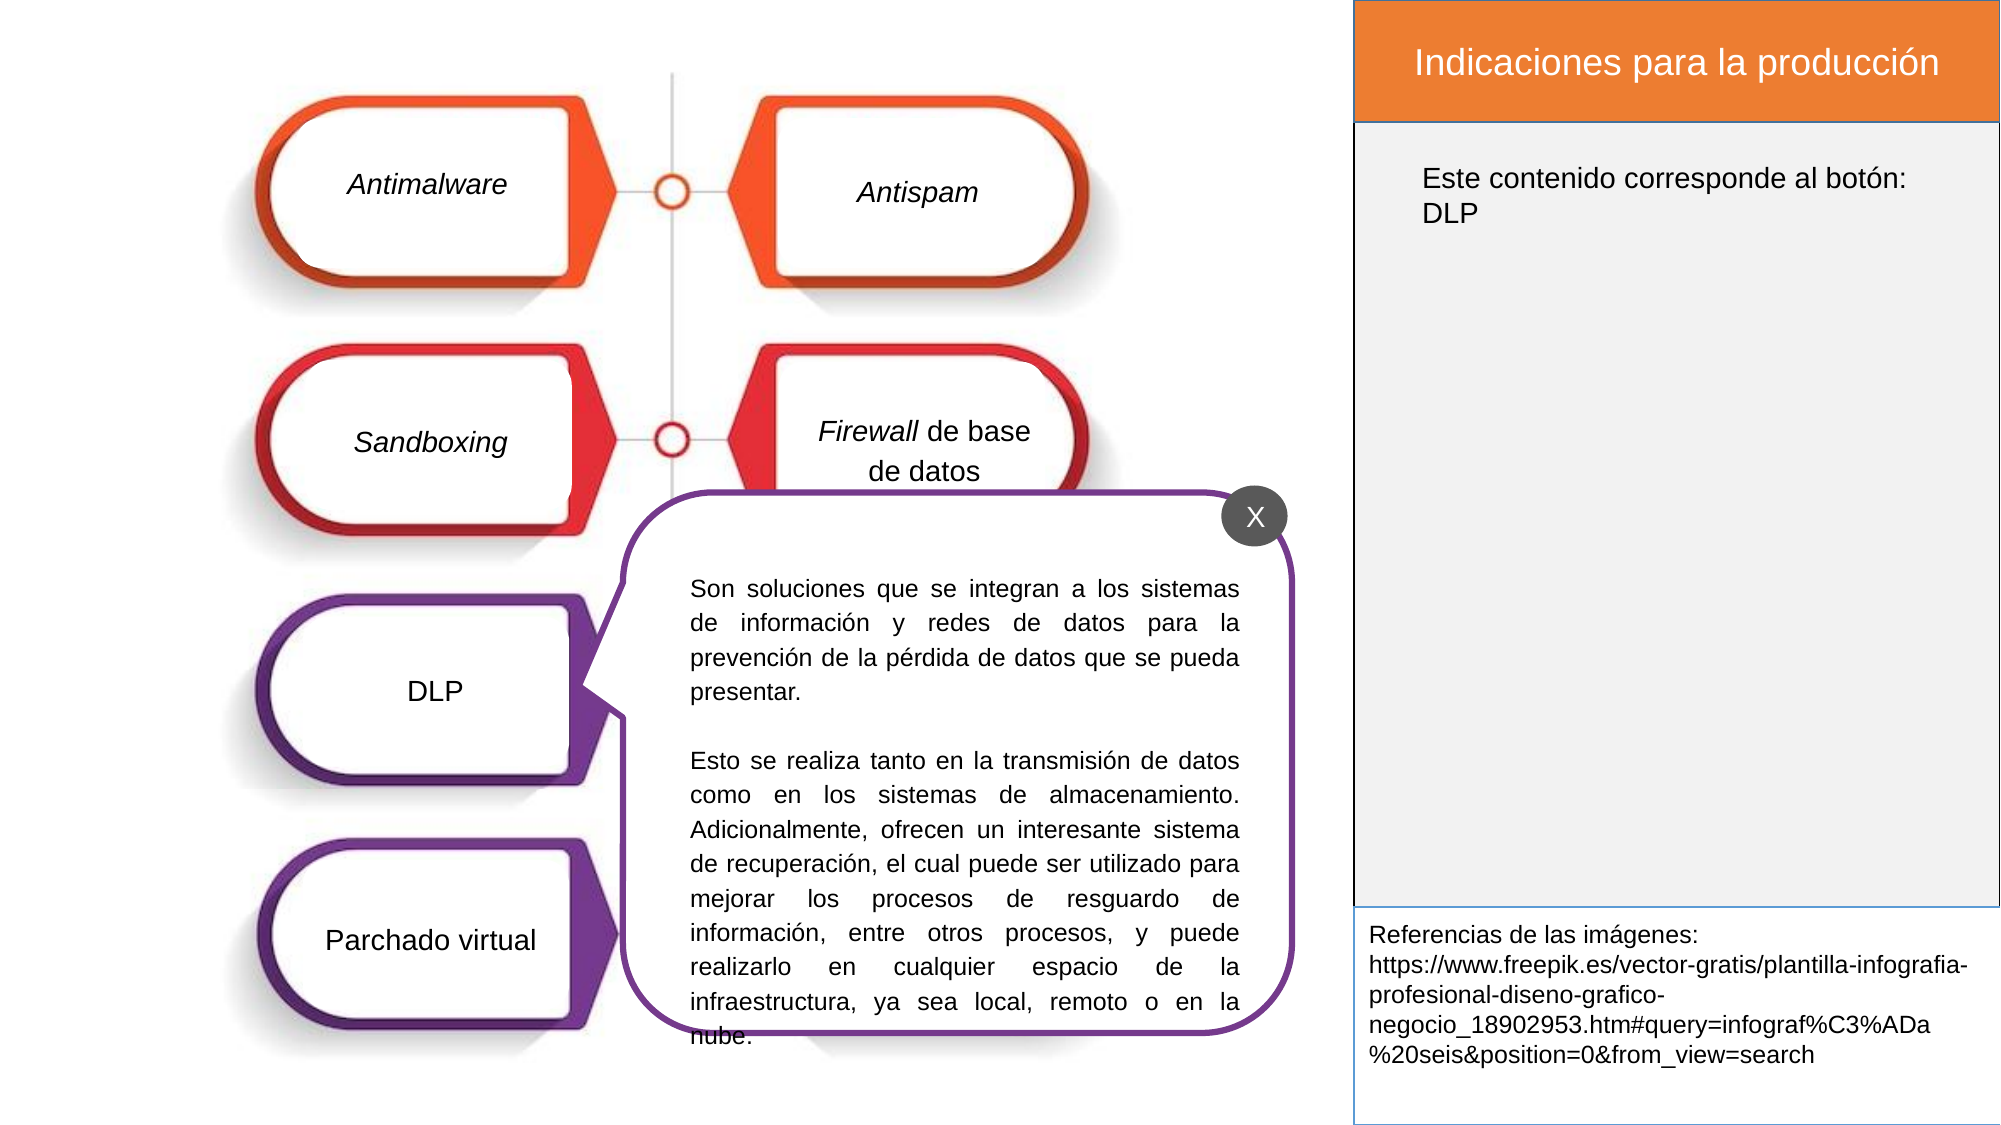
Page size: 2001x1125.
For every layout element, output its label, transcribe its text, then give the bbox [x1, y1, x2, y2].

text_box Este contenido corresponde al botón: DLP [1407, 152, 1955, 647]
text_box [1353, 122, 2000, 907]
text_box Son soluciones que se integran a los sistemas de información y redes de datos para la prevención de la pérdida de datos que se pueda presentar. Esto se realiza tanto en la transmisión de datos como en los sistemas de almacenamiento. Adicionalmente, ofrecen un interesante sistema de recuperación, el cual puede ser utilizado para mejorar los procesos de resguardo de información, entre otros procesos, y puede realizarlo en cualquier espacio de la infraestructura, ya sea local, remoto o en la nube. [1208, 560, 1256, 991]
text_box Referencias de las imágenes: https://www.freepik.es/vector-gratis/plantilla-infografia-profesional-diseno-grafico-negocio_18902953.htm#query=infograf%C3%ADa%20seis&position=0&from_view=search [1353, 907, 2000, 1125]
text_box Indicaciones para la producción [1353, 0, 2000, 122]
text_box [1208, 492, 1293, 1033]
text_box X [1221, 485, 1288, 547]
picture [141, 60, 1206, 1064]
